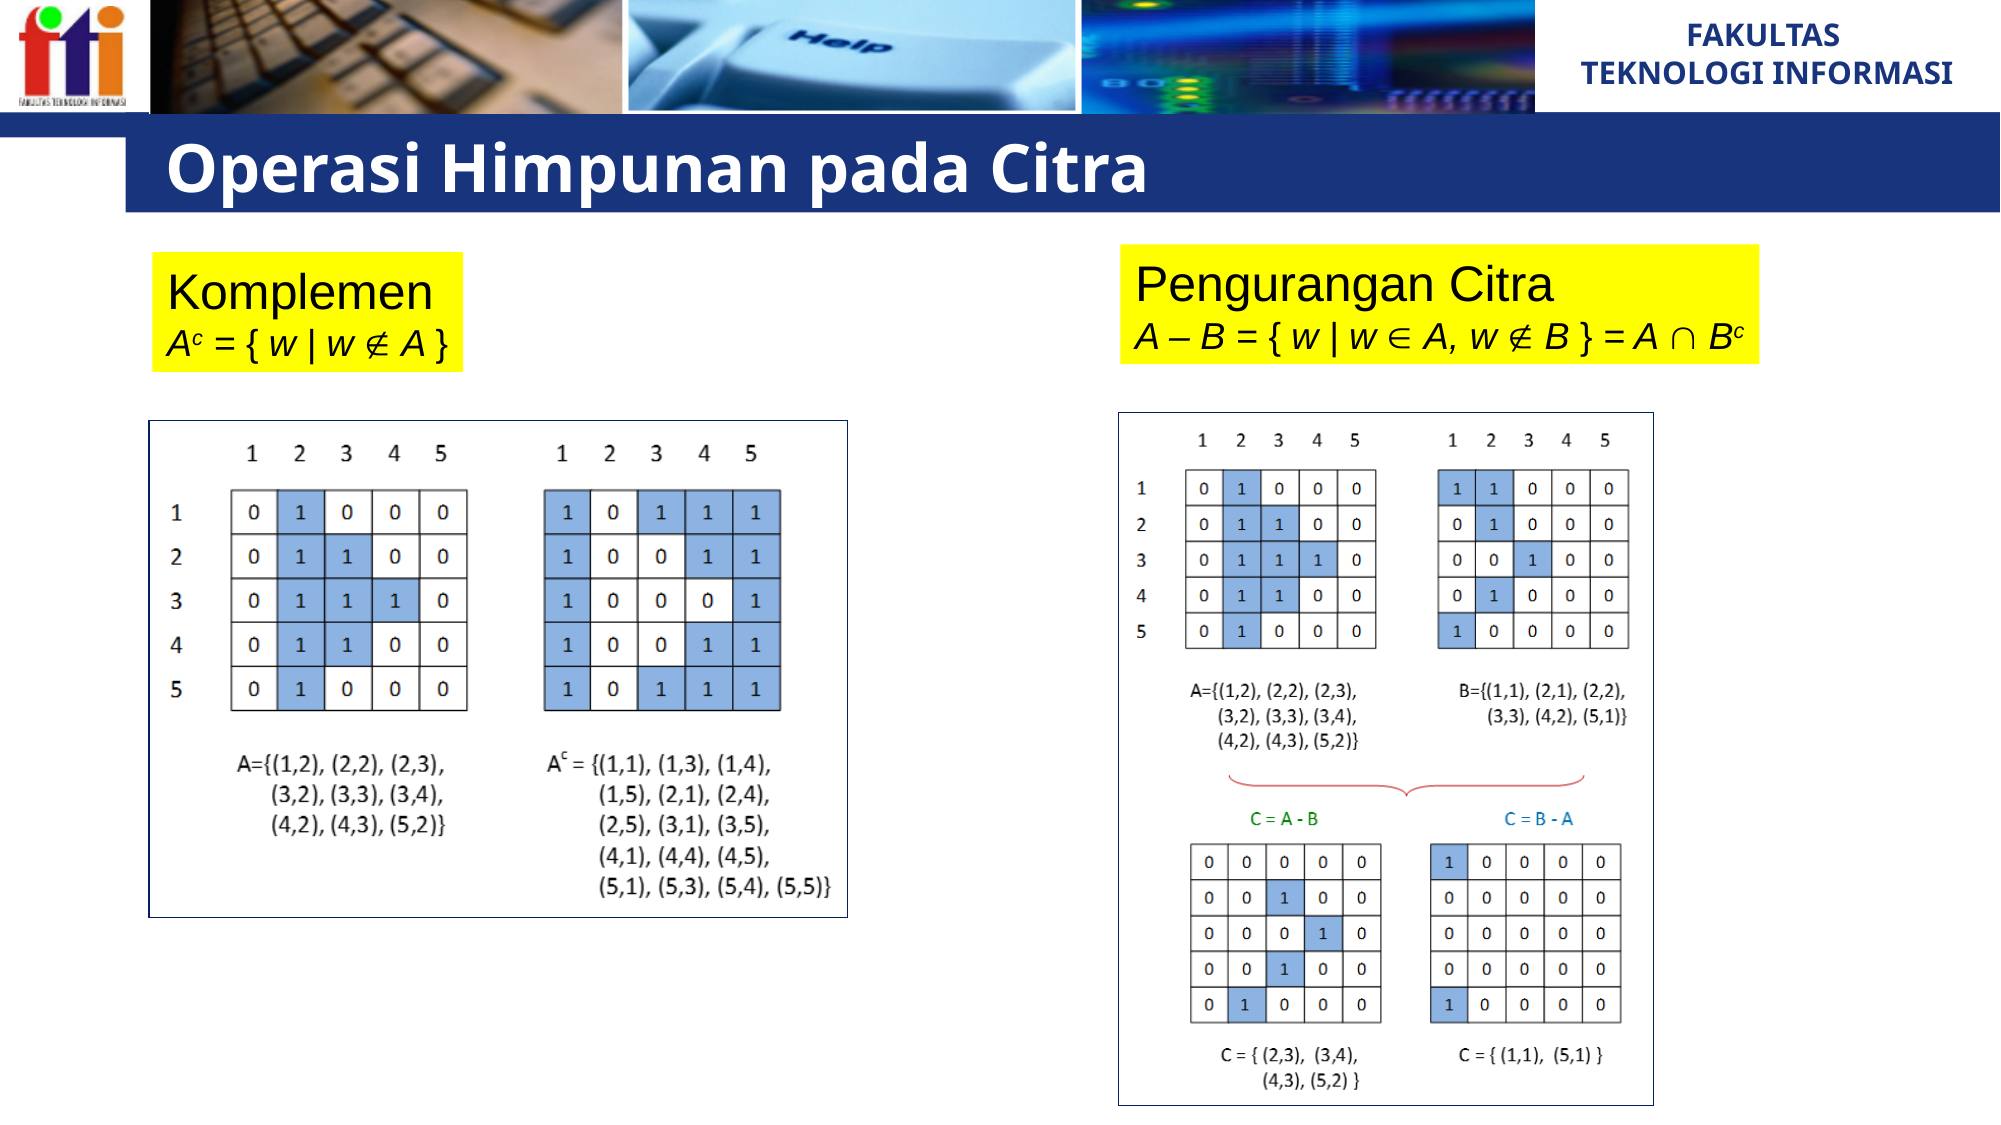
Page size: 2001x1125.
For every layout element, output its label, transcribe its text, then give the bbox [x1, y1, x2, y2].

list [149, 421, 848, 917]
title Operasi Himpunan pada Citra [149, 119, 1934, 213]
picture [149, 0, 1535, 114]
text_box Komplemen Ac = { w | w  A } [152, 252, 464, 372]
picture [19, 6, 126, 106]
text_box Pengurangan Citra A – B = { w | w  A, w  B } = A  Bc [1120, 244, 1760, 365]
picture [1117, 412, 1655, 1106]
